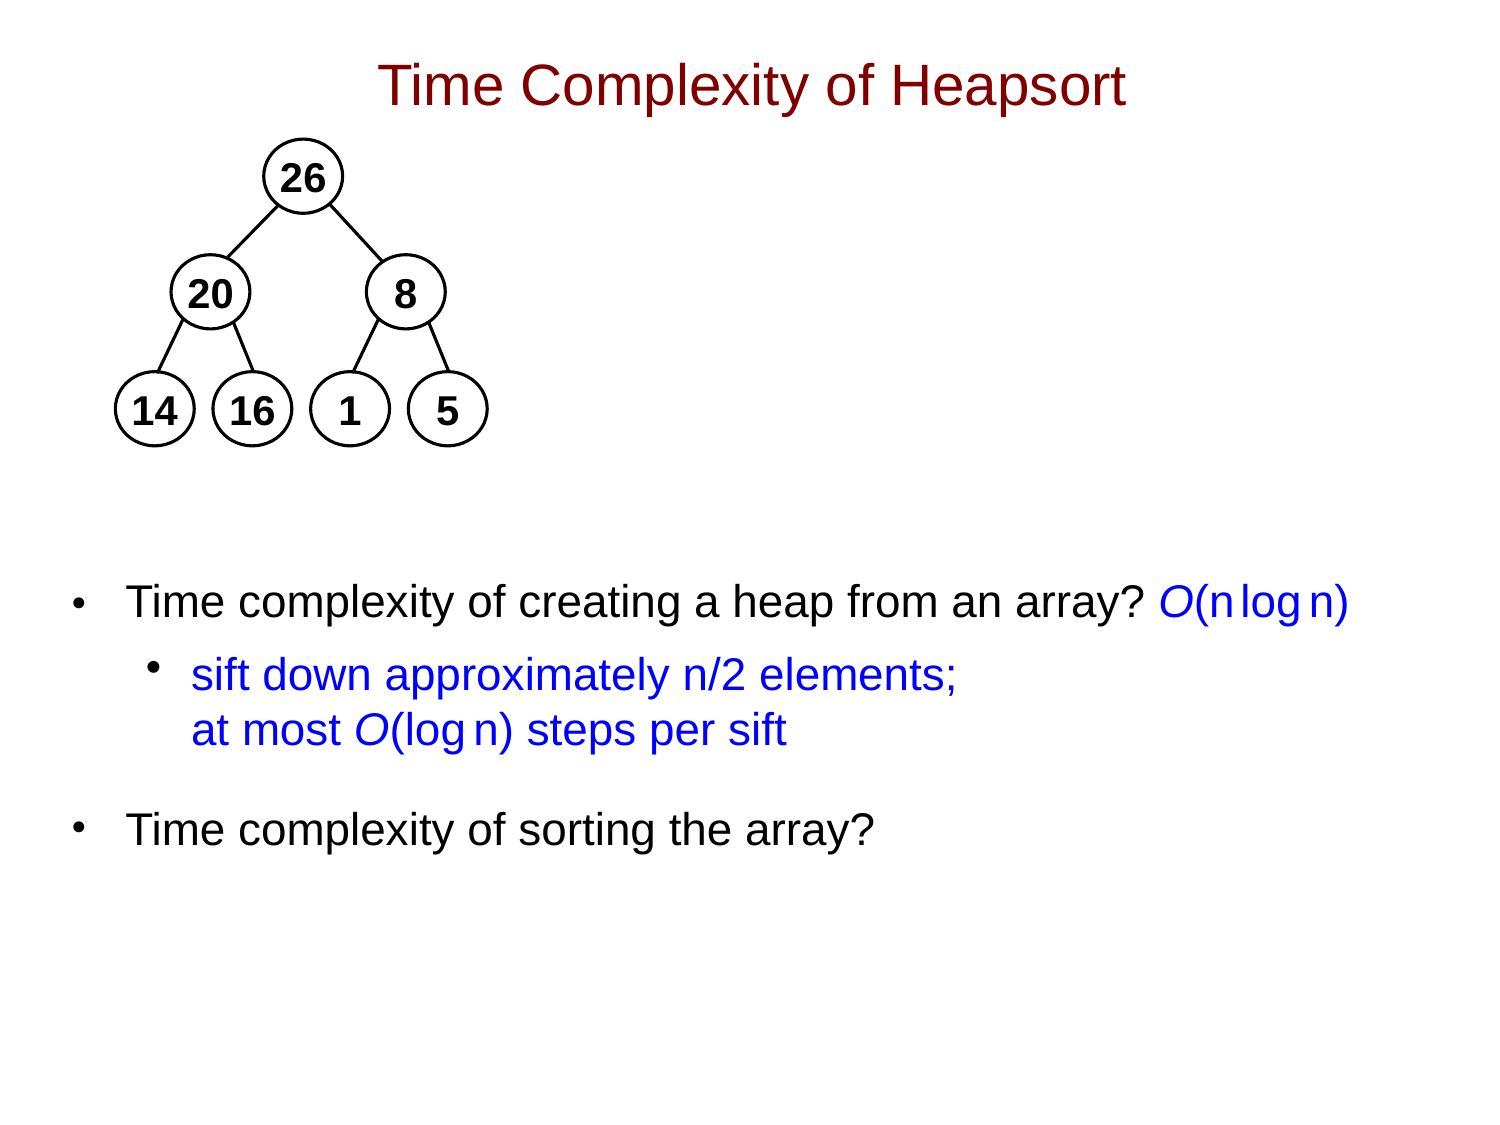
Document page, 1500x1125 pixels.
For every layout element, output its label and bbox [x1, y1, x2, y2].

list [55, 138, 1500, 1060]
title [64, 12, 1442, 138]
text_box [115, 139, 488, 446]
